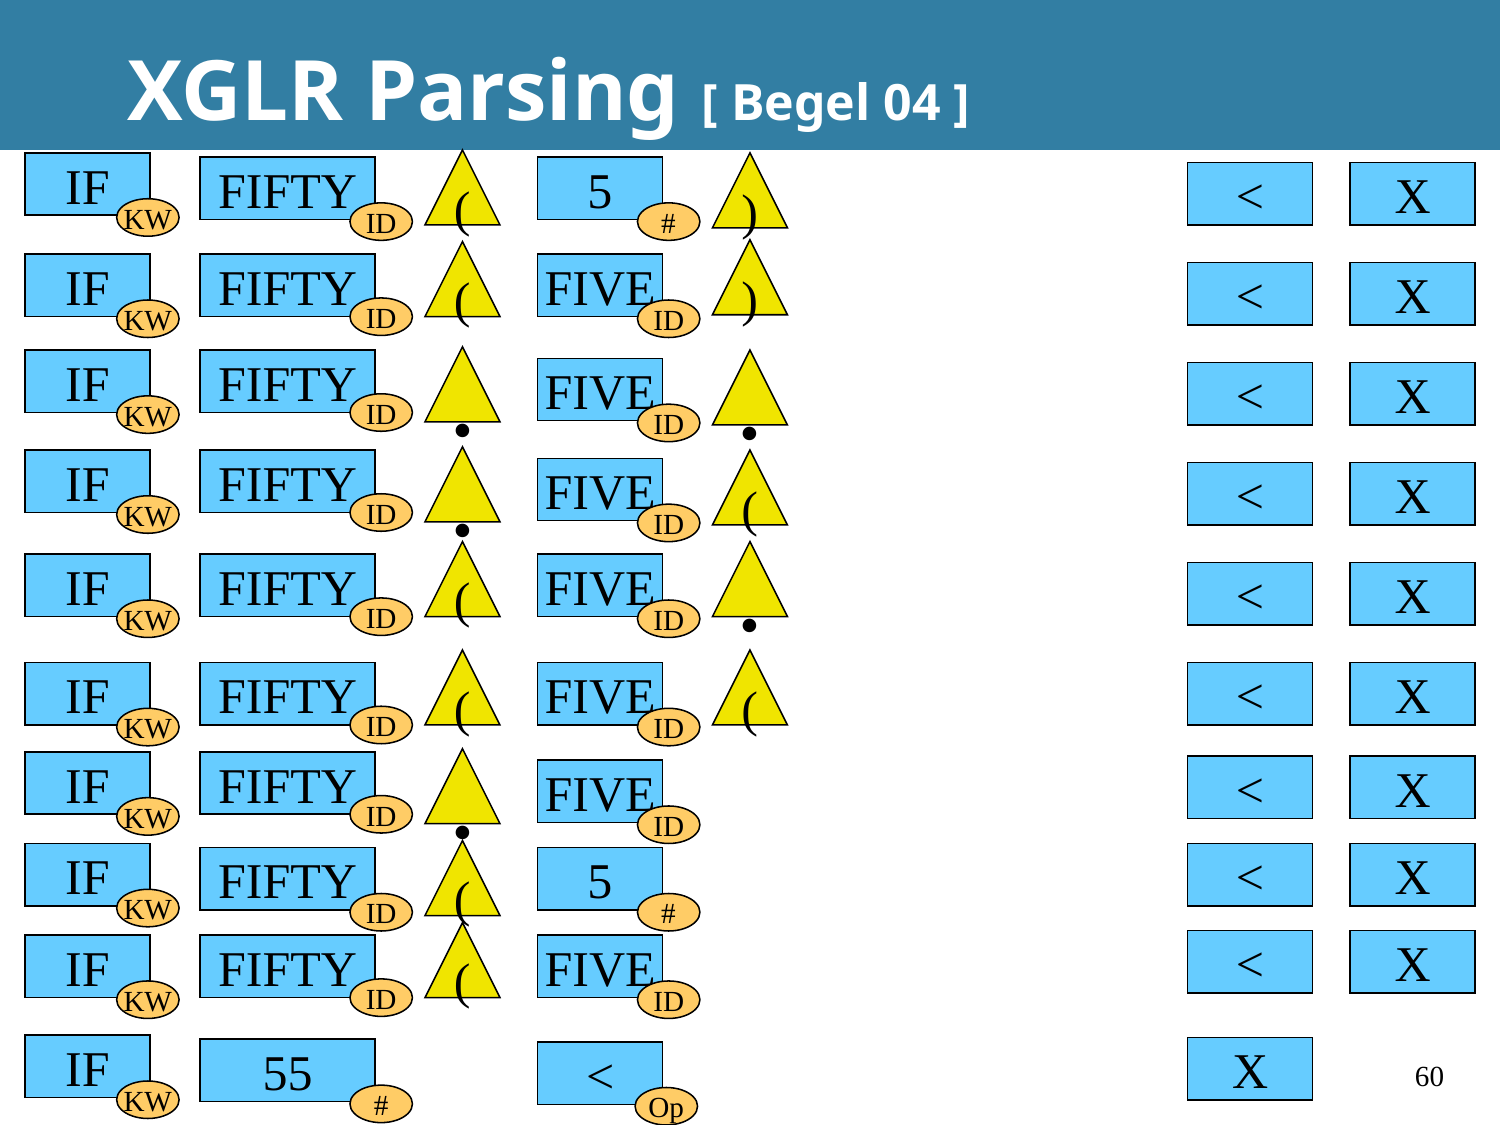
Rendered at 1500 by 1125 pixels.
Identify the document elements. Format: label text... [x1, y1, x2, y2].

text_box FIFTY [200, 254, 375, 317]
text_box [24, 1035, 180, 1119]
text_box ( [424, 541, 500, 617]
text_box KW [116, 708, 180, 746]
text_box ( [712, 649, 788, 725]
text_box ID [349, 297, 413, 336]
text_box FIVE [537, 554, 663, 617]
text_box # [637, 202, 700, 241]
text_box X [1350, 930, 1475, 993]
text_box IF [24, 449, 150, 513]
text_box ID [349, 978, 413, 1017]
text_box ID [637, 708, 700, 746]
text_box X [1350, 362, 1475, 425]
text_box . [712, 349, 788, 425]
text_box X [1187, 1037, 1313, 1100]
text_box FIFTY [200, 554, 375, 617]
text_box < [1187, 462, 1313, 525]
text_box FIVE [537, 935, 663, 998]
text_box FIVE [537, 458, 663, 521]
text_box ( [424, 649, 500, 725]
text_box ( [424, 241, 500, 317]
text_box IF [24, 254, 150, 317]
text_box . [712, 541, 788, 617]
text_box KW [116, 797, 180, 836]
text_box FIFTY [200, 751, 375, 815]
text_box KW [116, 980, 180, 1019]
text_box ID [637, 404, 700, 442]
text_box X [1350, 662, 1475, 725]
text_box FIVE [537, 254, 663, 317]
text_box ID [637, 600, 700, 638]
text_box 5 [537, 156, 663, 220]
text_box KW [116, 395, 180, 434]
text_box ID [349, 493, 413, 532]
text_box ( [712, 449, 788, 525]
title XGLR Parsing [ Begel 04 ] [112, 12, 1500, 163]
text_box IF [24, 554, 150, 617]
text_box FIVE [537, 662, 663, 725]
text_box FIVE [537, 358, 663, 421]
text_box ( [424, 840, 500, 916]
text_box . [424, 748, 500, 824]
text_box FIFTY [200, 662, 375, 725]
text_box < [1187, 262, 1313, 325]
text_box FIVE [537, 760, 663, 823]
text_box X [1350, 262, 1475, 325]
text_box X [1350, 843, 1475, 906]
text_box < [537, 1042, 663, 1105]
text_box ID [349, 706, 413, 744]
text_box Op [635, 1087, 698, 1125]
text_box ID [349, 597, 413, 636]
text_box < [1187, 362, 1313, 425]
text_box KW [116, 600, 180, 638]
text_box IF [24, 662, 150, 725]
text_box # [637, 893, 700, 932]
text_box KW [116, 299, 180, 338]
text_box ) [712, 152, 788, 228]
text_box IF [24, 751, 150, 815]
text_box FIFTY [200, 847, 375, 911]
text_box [24, 152, 180, 237]
text_box < [1187, 843, 1313, 906]
text_box ID [637, 805, 700, 844]
text_box X [1350, 755, 1475, 819]
text_box FIFTY [200, 349, 375, 413]
text_box ID [637, 504, 700, 542]
text_box < [1187, 755, 1313, 819]
text_box ID [637, 299, 700, 338]
text_box ID [349, 893, 413, 932]
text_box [24, 843, 180, 927]
text_box 55 [200, 1039, 375, 1102]
text_box X [1350, 462, 1475, 525]
text_box FIFTY [200, 156, 375, 220]
text_box IF [24, 935, 150, 998]
text_box ID [349, 393, 413, 432]
text_box . [424, 346, 500, 422]
text_box FIFTY [200, 449, 375, 513]
text_box ( [424, 149, 500, 225]
text_box X [1350, 562, 1475, 625]
text_box IF [24, 349, 150, 413]
text_box FIFTY [200, 935, 375, 998]
text_box ) [712, 239, 788, 315]
text_box # [349, 1085, 413, 1123]
text_box X [1350, 162, 1475, 225]
text_box 5 [537, 847, 663, 911]
text_box . [424, 446, 500, 522]
text_box < [1187, 662, 1313, 725]
text_box ID [349, 202, 413, 241]
text_box ID [637, 980, 700, 1019]
text_box < [1187, 930, 1313, 993]
text_box KW [116, 495, 180, 534]
text_box ( [424, 922, 500, 998]
text_box < [1187, 162, 1313, 225]
text_box < [1187, 562, 1313, 625]
text_box ID [349, 795, 413, 834]
